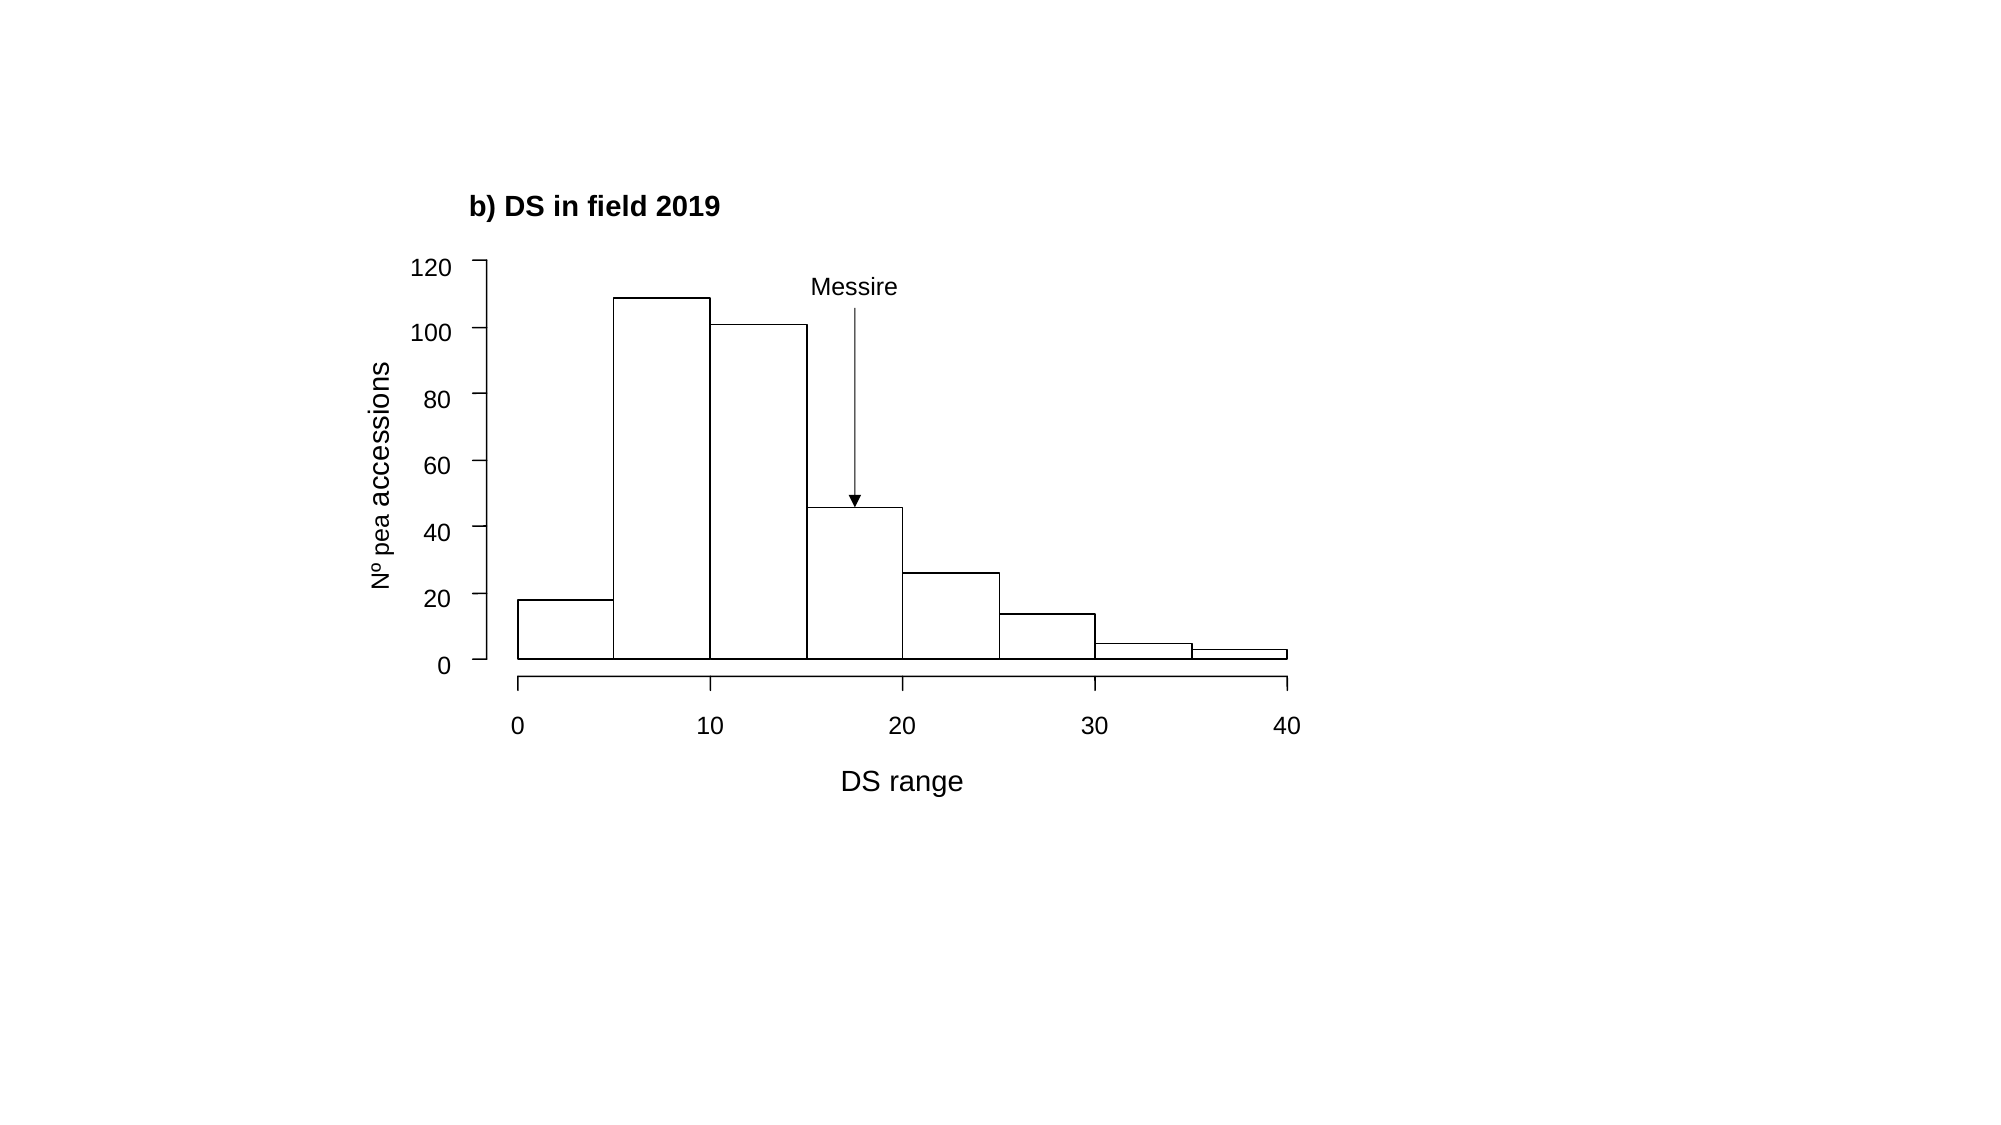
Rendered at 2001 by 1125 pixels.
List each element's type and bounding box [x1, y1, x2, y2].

text_box [359, 122, 1636, 1003]
